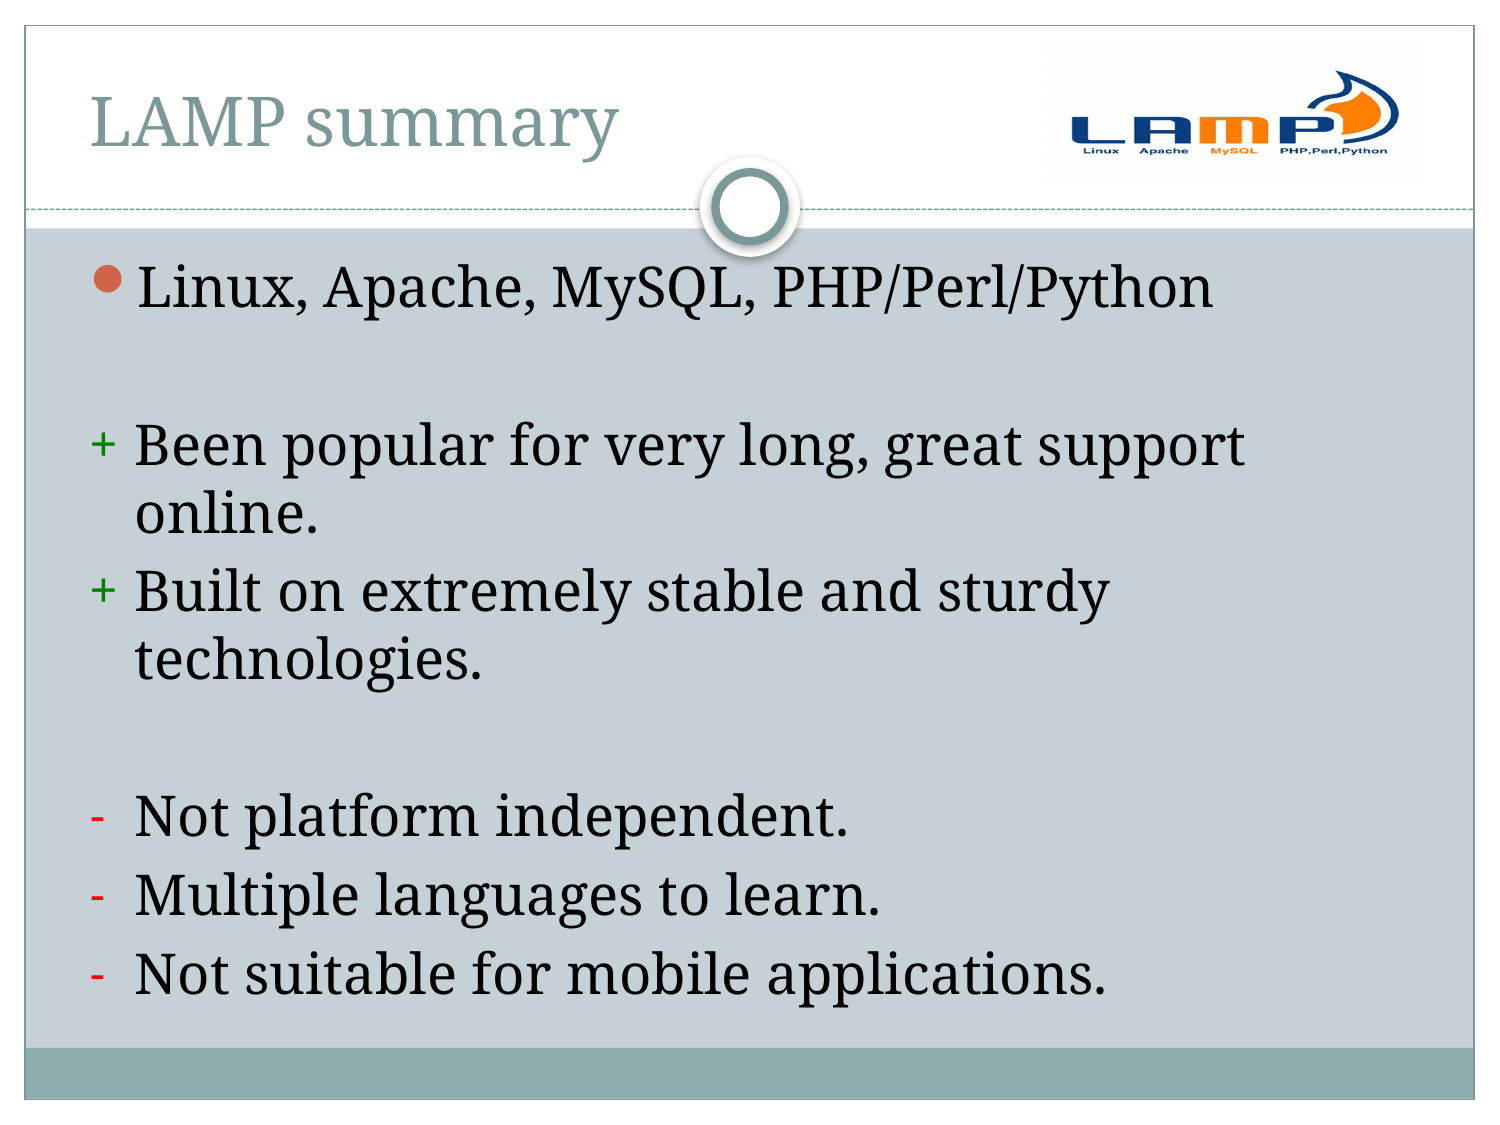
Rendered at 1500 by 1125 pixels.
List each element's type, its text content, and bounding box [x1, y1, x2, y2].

picture [1041, 40, 1426, 191]
title LAMP summary [75, 0, 1425, 168]
list Linux, Apache, MySQL, PHP/Perl/Python Been popular for very long, great support online. Built on extremely stable and sturdy technologies. Not platform independent. Multiple languages to learn. Not suitable for mobile applications. [75, 244, 1425, 1091]
